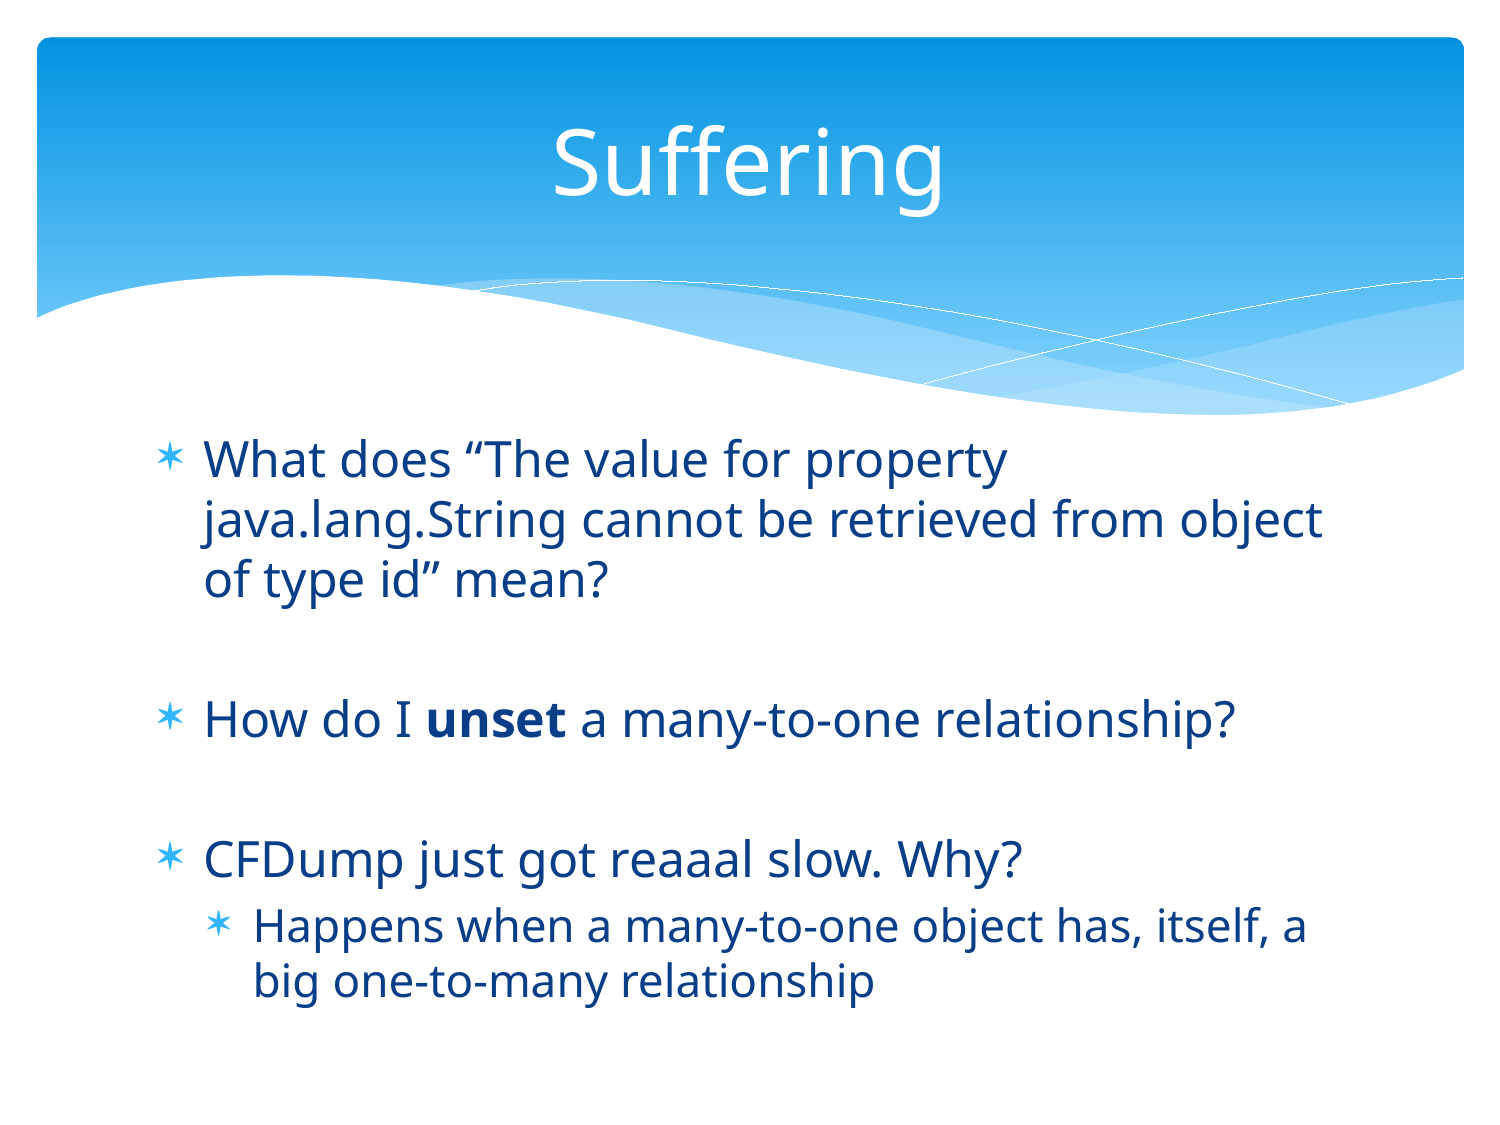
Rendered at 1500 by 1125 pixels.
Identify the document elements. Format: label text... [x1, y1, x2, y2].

list What does “The value for property java.lang.String cannot be retrieved from object of type id” mean? How do I unset a many-to-one relationship? CFDump just got reaaal slow. Why? Happens when a many-to-one object has, itself, a big one-to-many relationship [143, 420, 1359, 1075]
title Suffering [75, 55, 1425, 261]
